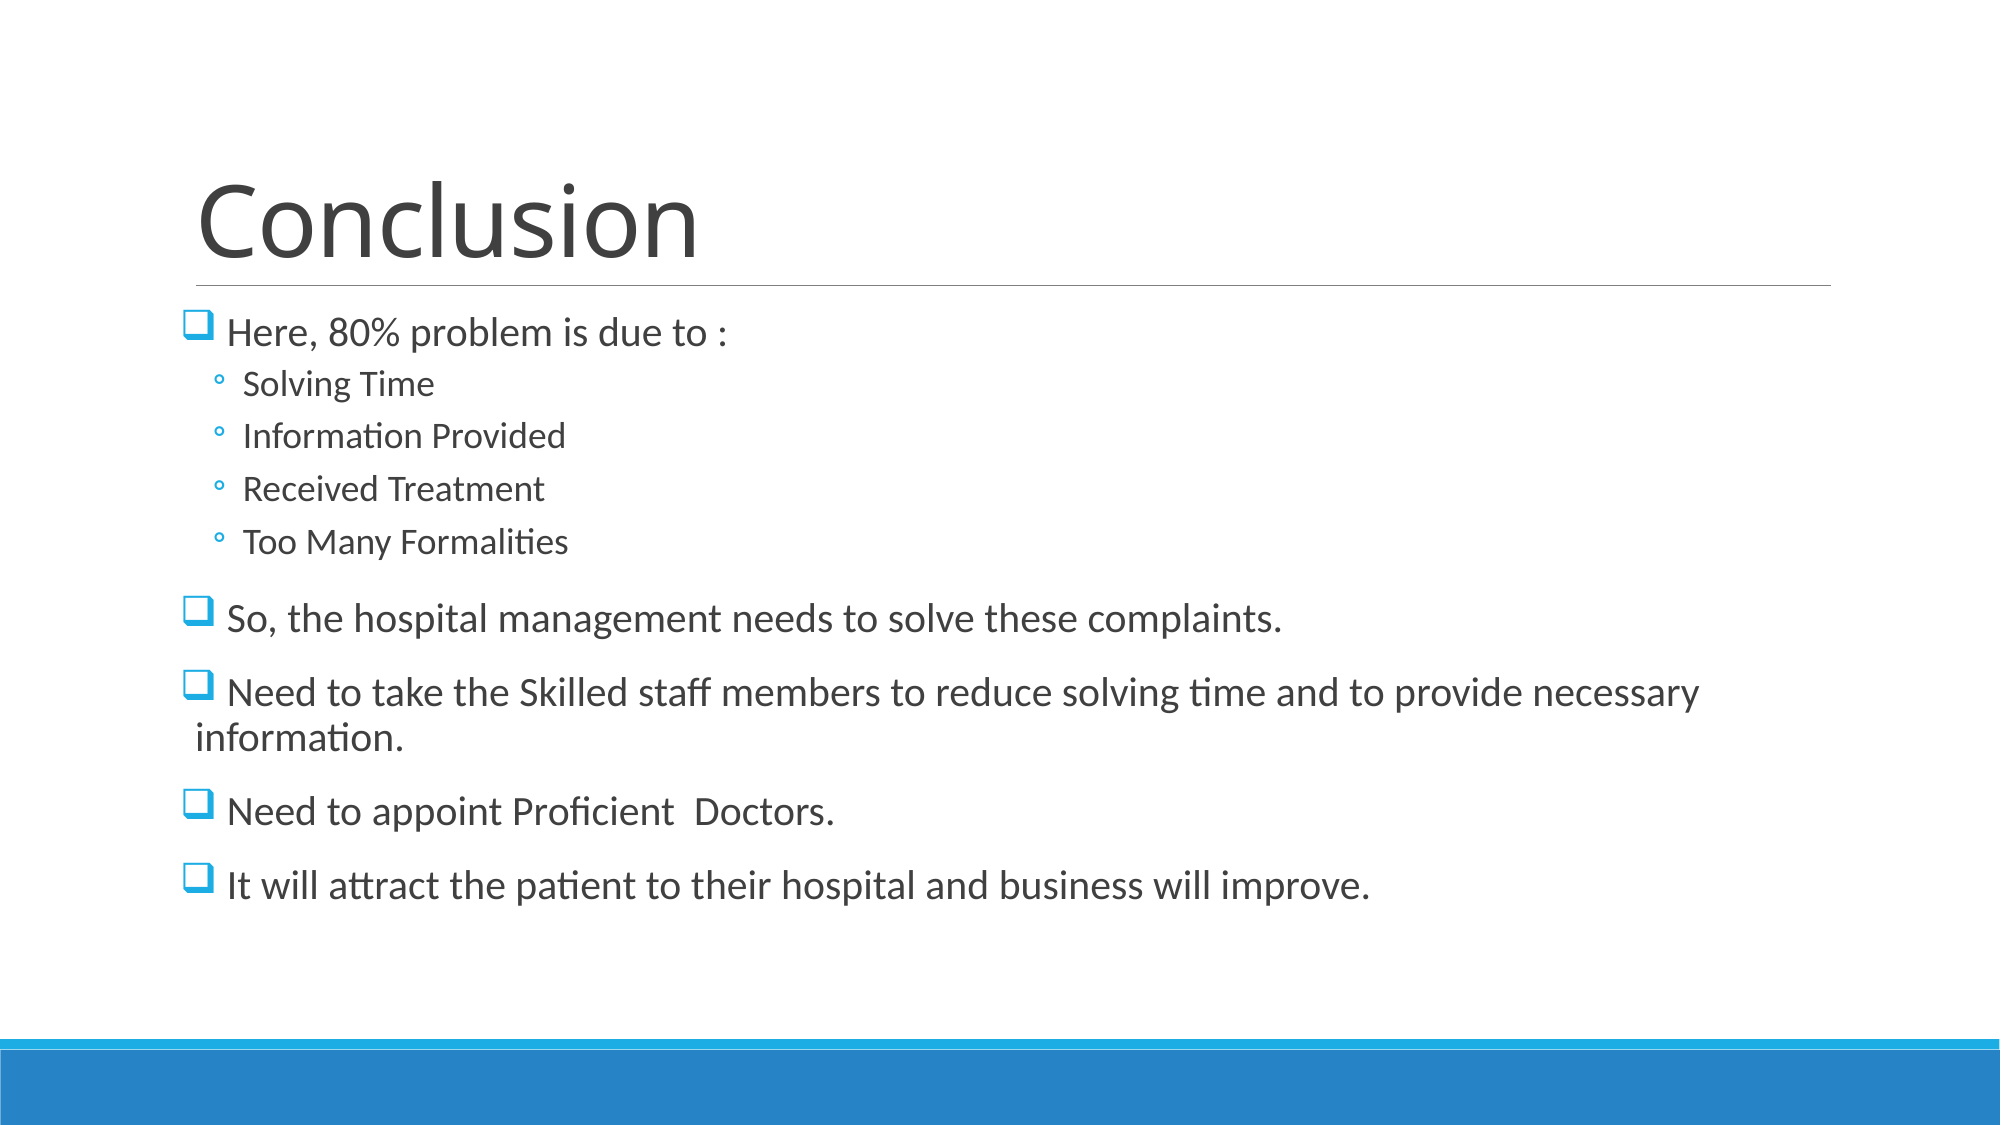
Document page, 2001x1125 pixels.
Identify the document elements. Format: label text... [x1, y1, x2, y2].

title Conclusion [180, 47, 1830, 285]
list Here, 80% problem is due to : Solving Time Information Provided Received Treatment Too Many Formalities So, the hospital management needs to solve these complaints. Need to take the Skilled staff members to reduce solving time and to provide necessary information. Need to appoint Proficient Doctors. It will attract the patient to their hospital and business will improve. [180, 302, 1830, 963]
